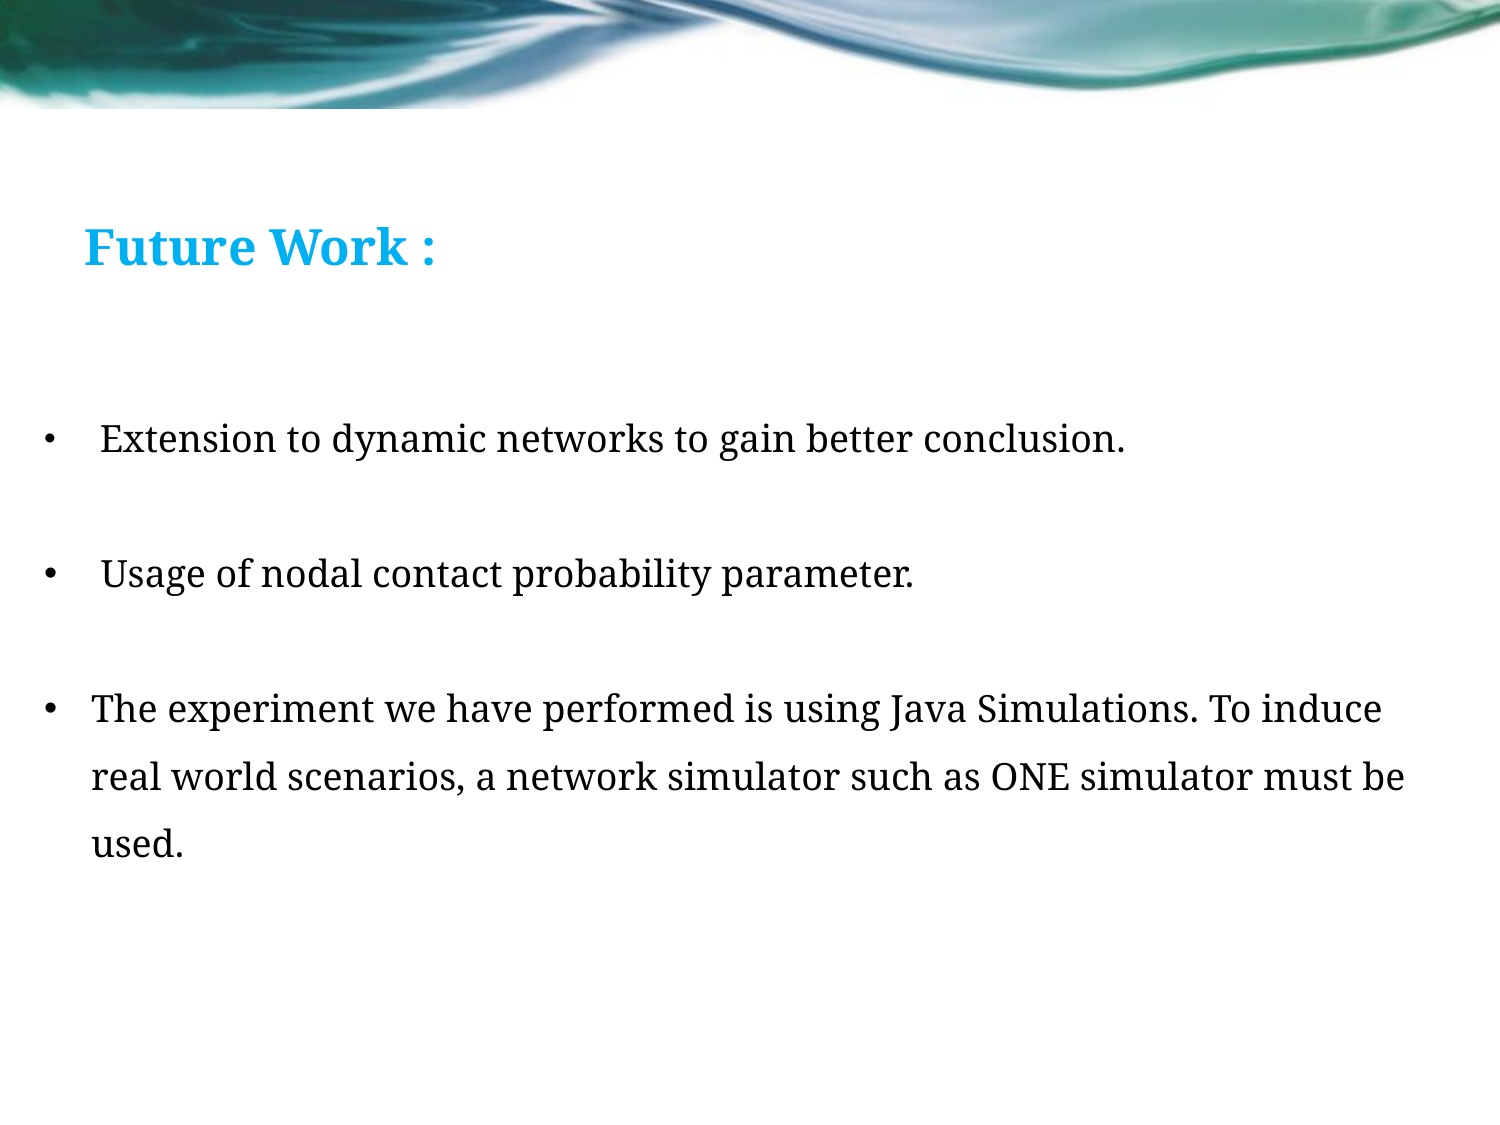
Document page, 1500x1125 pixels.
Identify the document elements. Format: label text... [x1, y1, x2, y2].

picture [0, 0, 1500, 109]
title Future Work : [69, 208, 1420, 359]
text_box Extension to dynamic networks to gain better conclusion. Usage of nodal contact probability parameter. The experiment we have performed is using Java Simulations. To induce real world scenarios, a network simulator such as ONE simulator must be used. [29, 385, 1459, 873]
